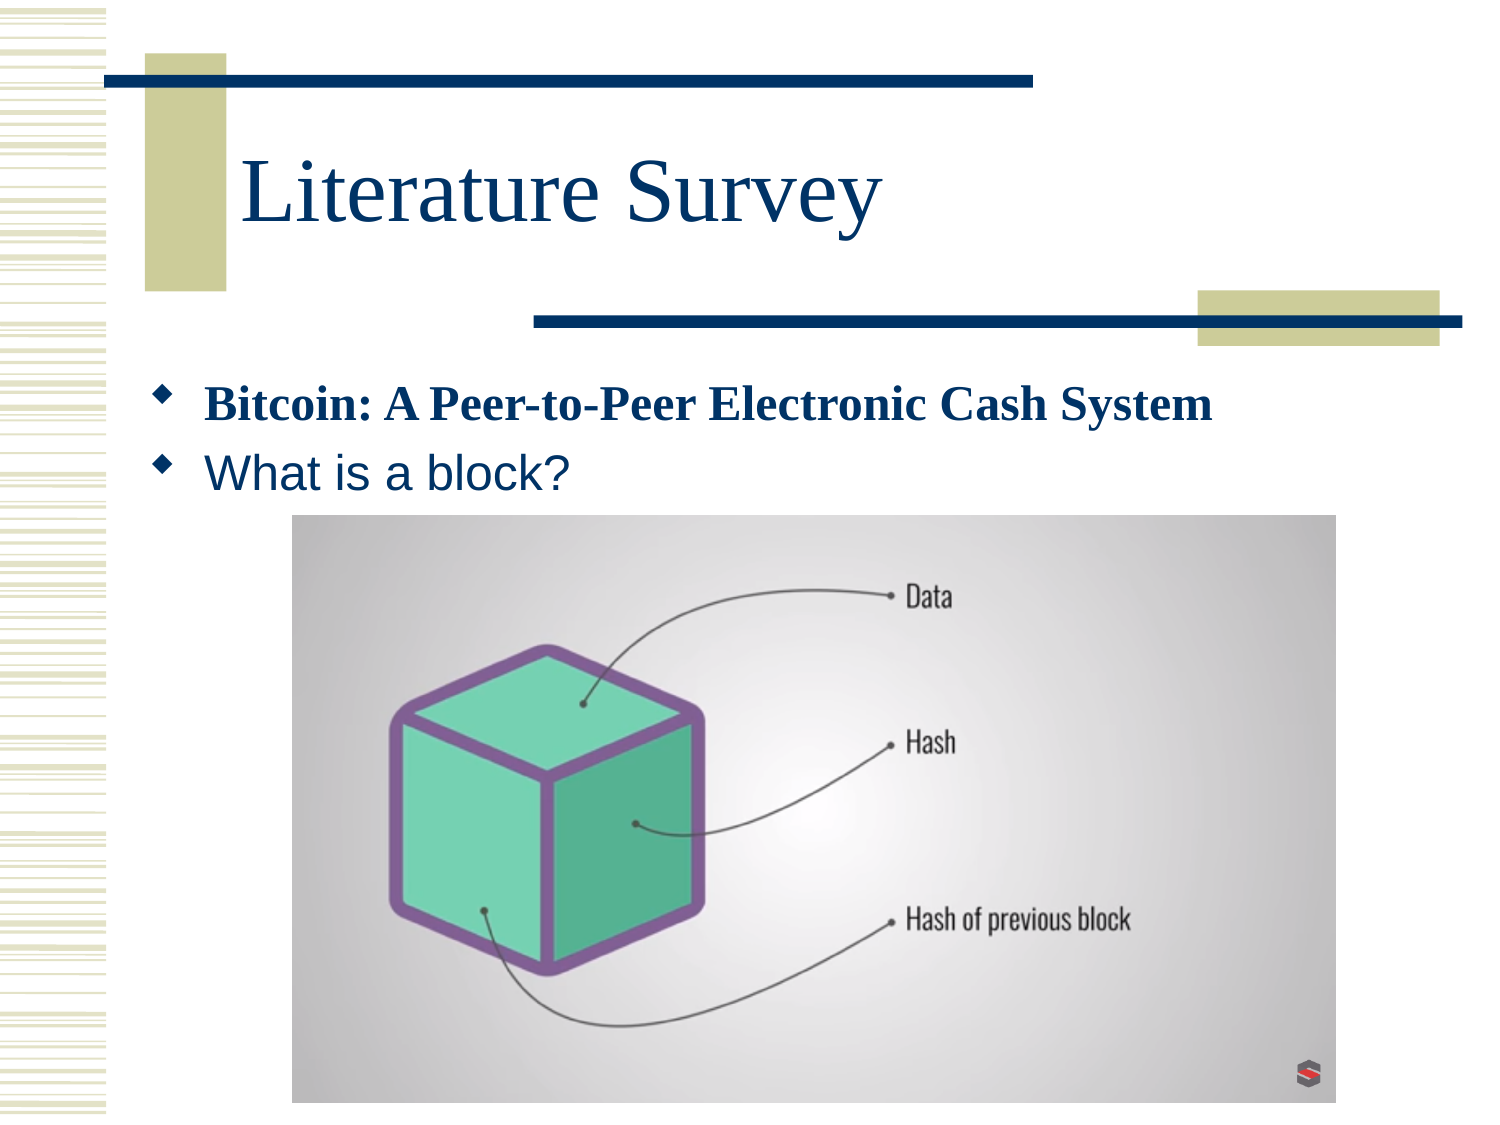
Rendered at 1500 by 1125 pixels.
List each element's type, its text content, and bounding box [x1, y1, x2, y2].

title Literature Survey [224, 99, 1436, 288]
list Bitcoin: A Peer-to-Peer Electronic Cash System What is a block? [132, 363, 1439, 1079]
picture [292, 515, 1337, 1103]
